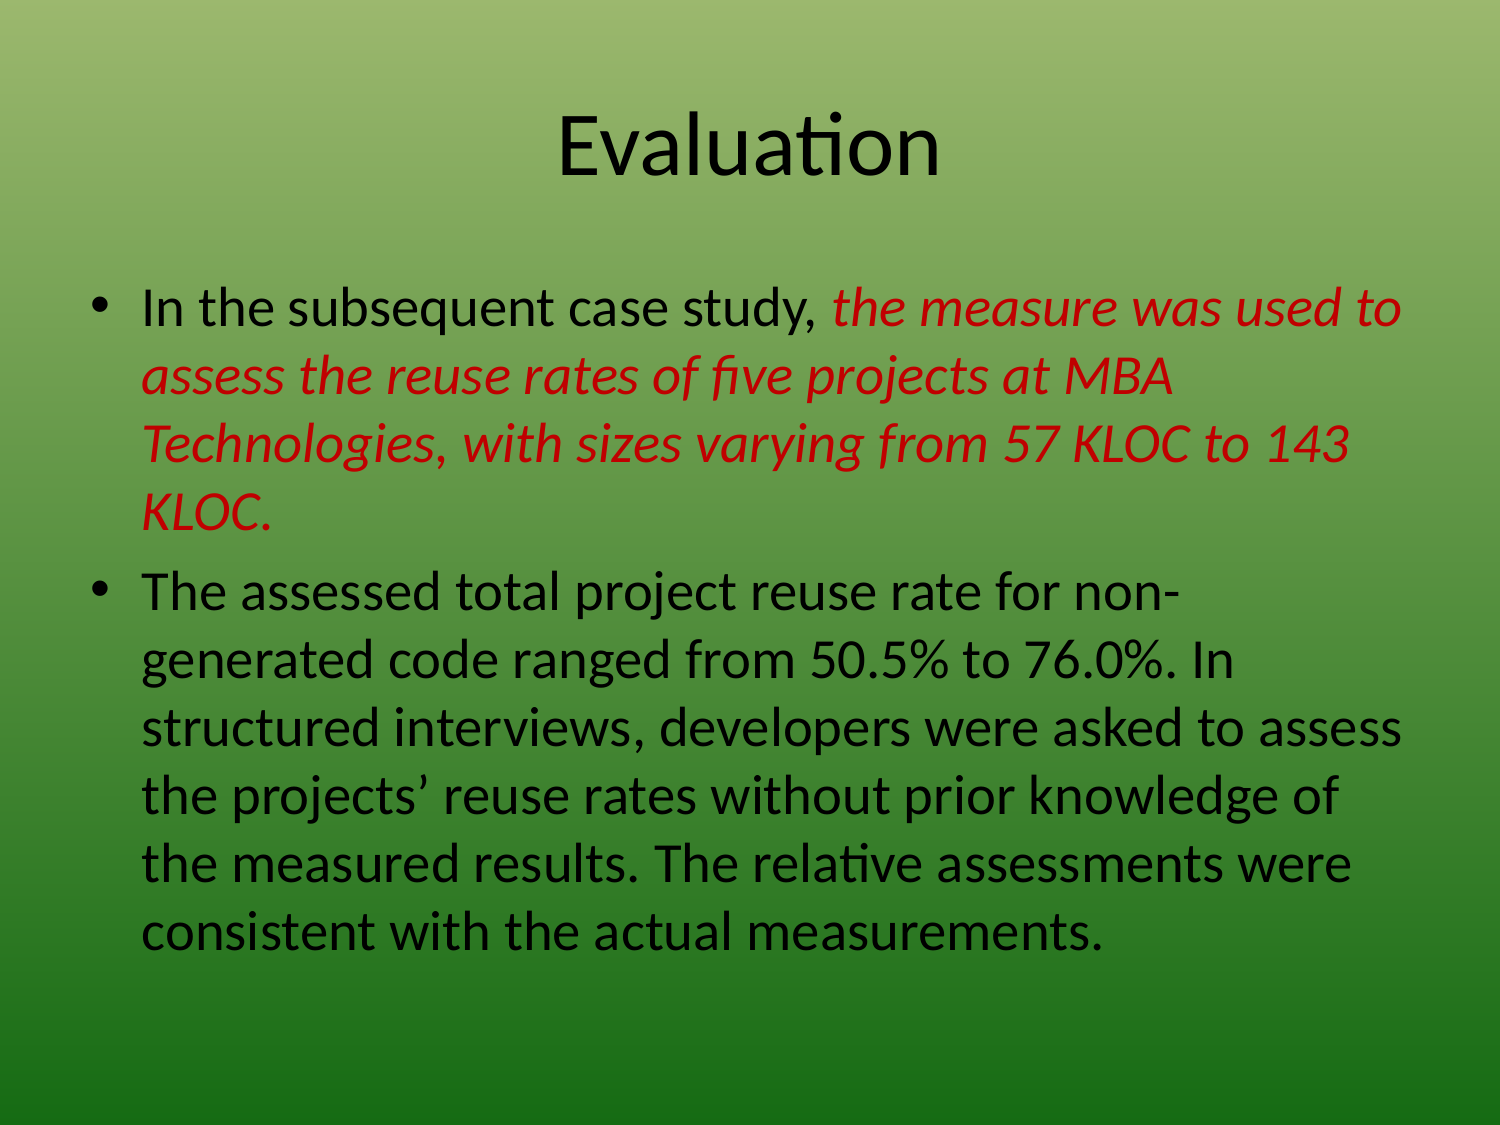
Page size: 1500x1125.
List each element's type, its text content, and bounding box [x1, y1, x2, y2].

title Evaluation [75, 45, 1425, 233]
list In the subsequent case study, the measure was used to assess the reuse rates of five projects at MBA Technologies, with sizes varying from 57 KLOC to 143 KLOC. The assessed total project reuse rate for non-generated code ranged from 50.5% to 76.0%. In structured interviews, developers were asked to assess the projects’ reuse rates without prior knowledge of the measured results. The relative assessments were consistent with the actual measurements. [75, 262, 1425, 1005]
